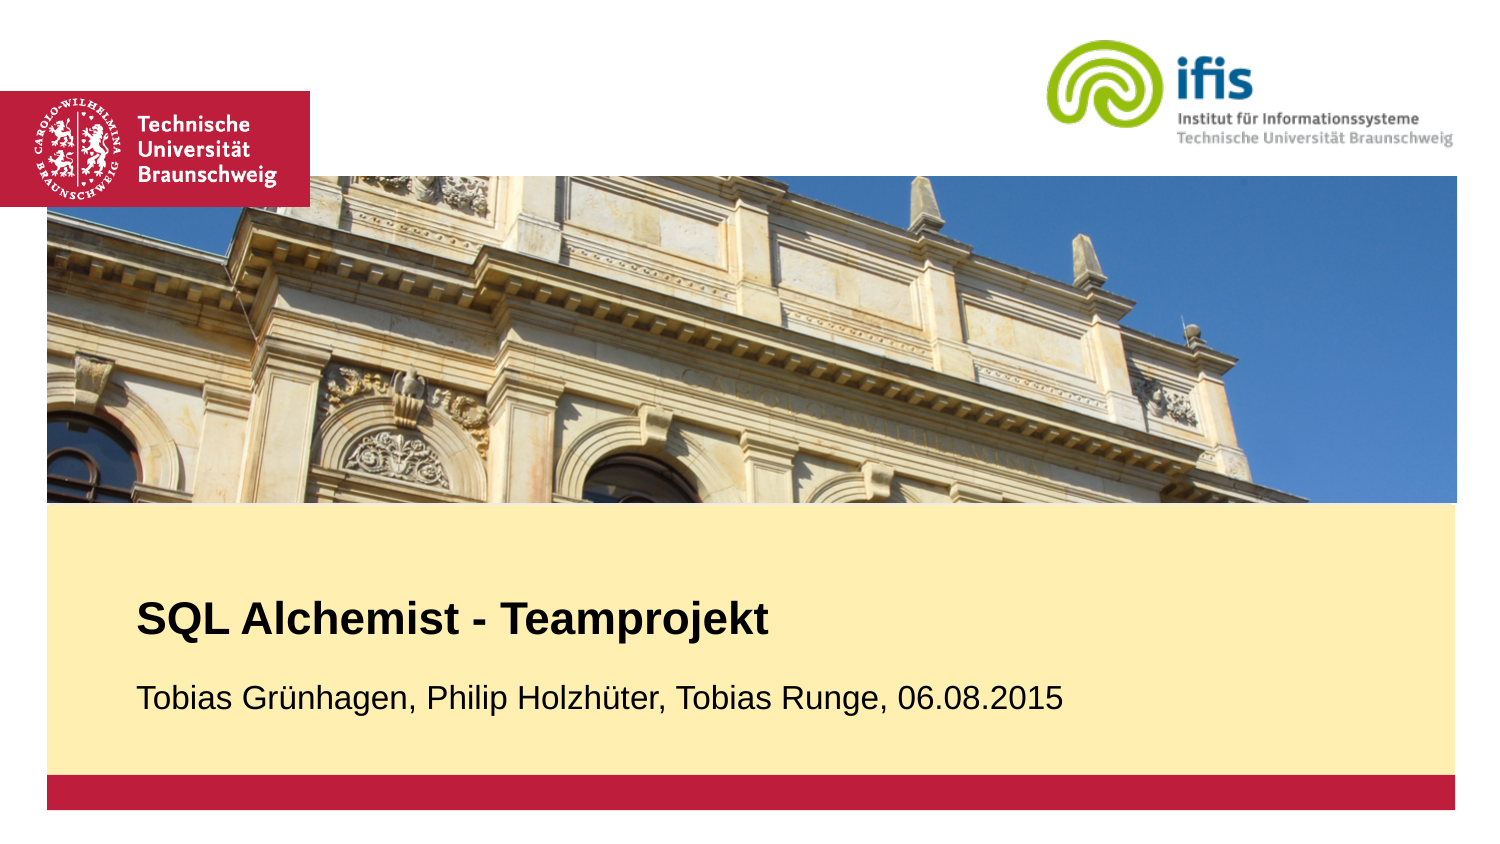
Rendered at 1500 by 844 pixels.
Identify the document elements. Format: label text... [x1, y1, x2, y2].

picture [1045, 38, 1458, 149]
subtitle Tobias Grünhagen, Philip Holzhüter, Tobias Runge, 06.08.2015 [135, 676, 1408, 718]
picture [0, 91, 1458, 503]
title SQL Alchemist - Teamprojekt [136, 535, 1412, 644]
